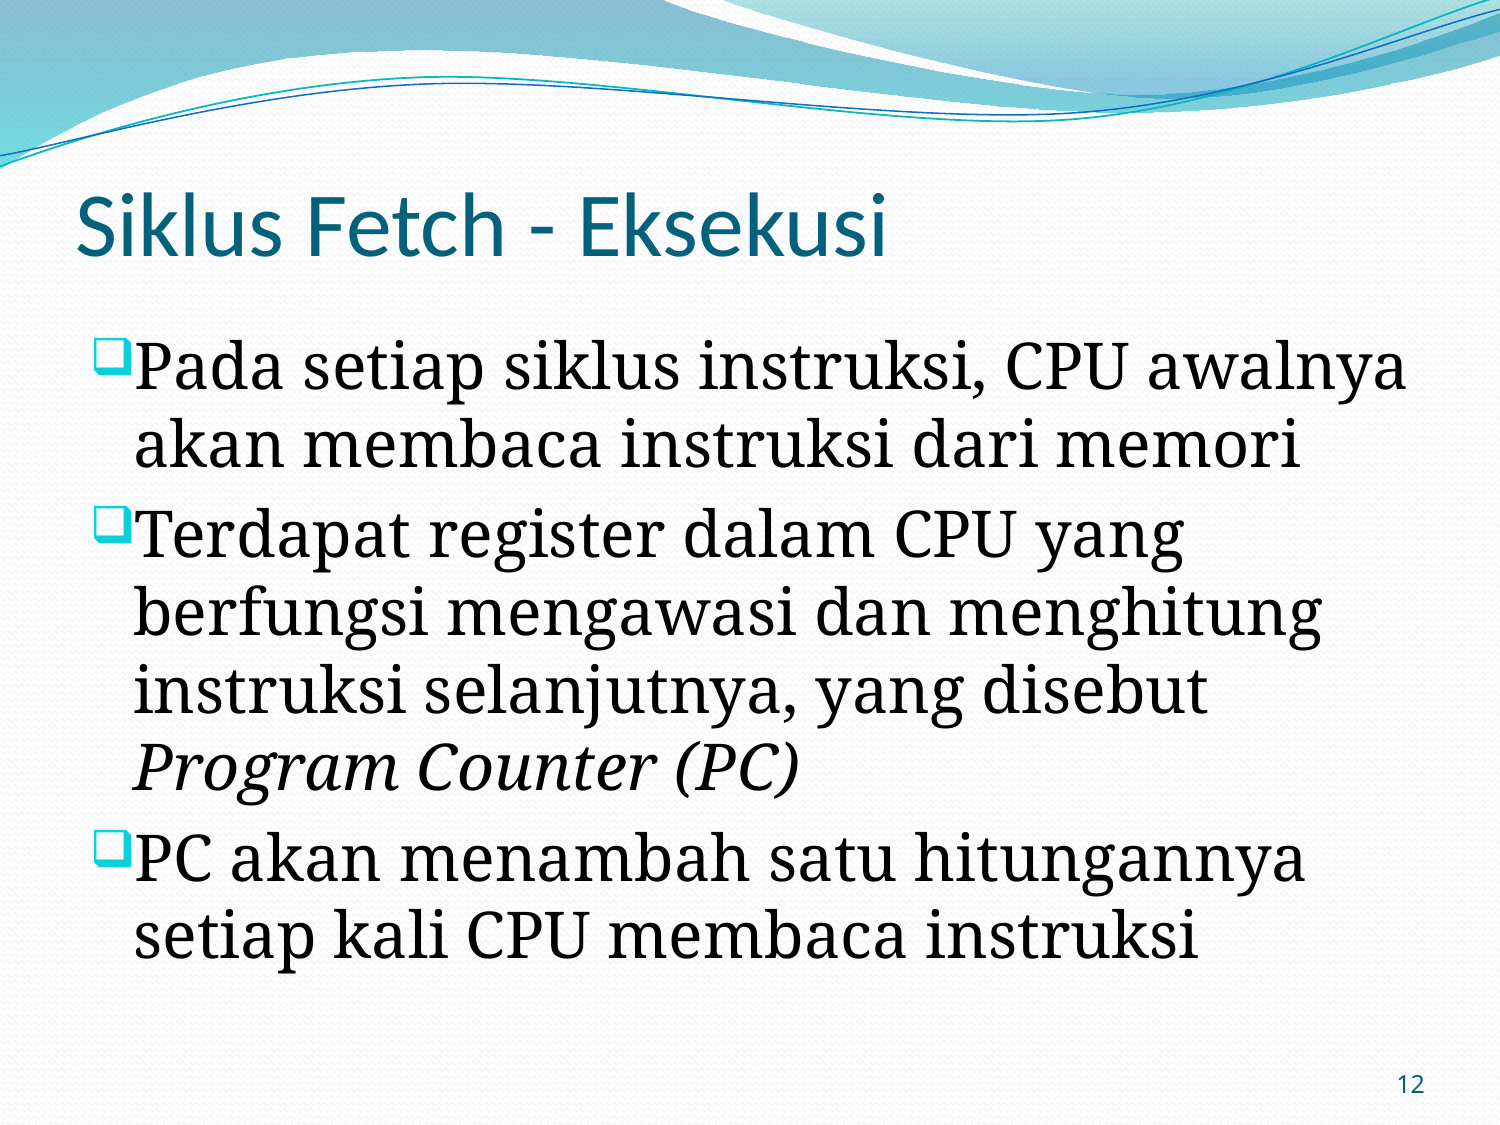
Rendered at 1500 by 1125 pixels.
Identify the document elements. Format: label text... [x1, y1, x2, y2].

title Siklus Fetch - Eksekusi [75, 87, 1425, 275]
list Pada setiap siklus instruksi, CPU awalnya akan membaca instruksi dari memori Terdapat register dalam CPU yang berfungsi mengawasi dan menghitung instruksi selanjutnya, yang disebut Program Counter (PC) PC akan menambah satu hitungannya setiap kali CPU membaca instruksi [75, 317, 1425, 1038]
slide_number 12 [1299, 1042, 1425, 1103]
